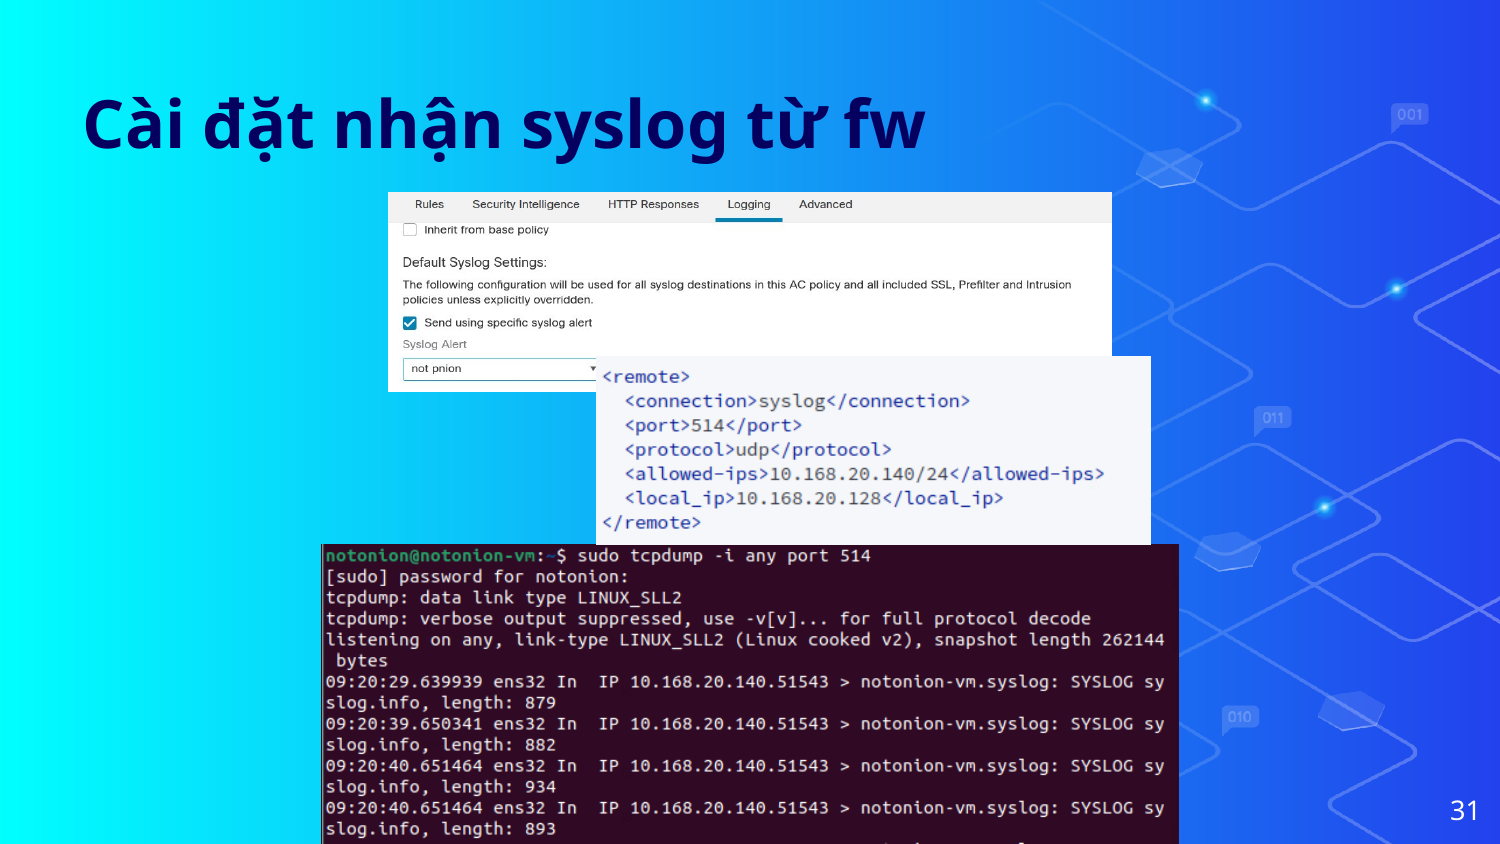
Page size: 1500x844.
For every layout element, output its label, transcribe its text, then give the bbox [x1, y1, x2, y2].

title Cài đặt nhận syslog từ fw [82, 21, 1134, 162]
picture [0, 0, 1500, 844]
slide_number ‹#› [1391, 779, 1482, 844]
